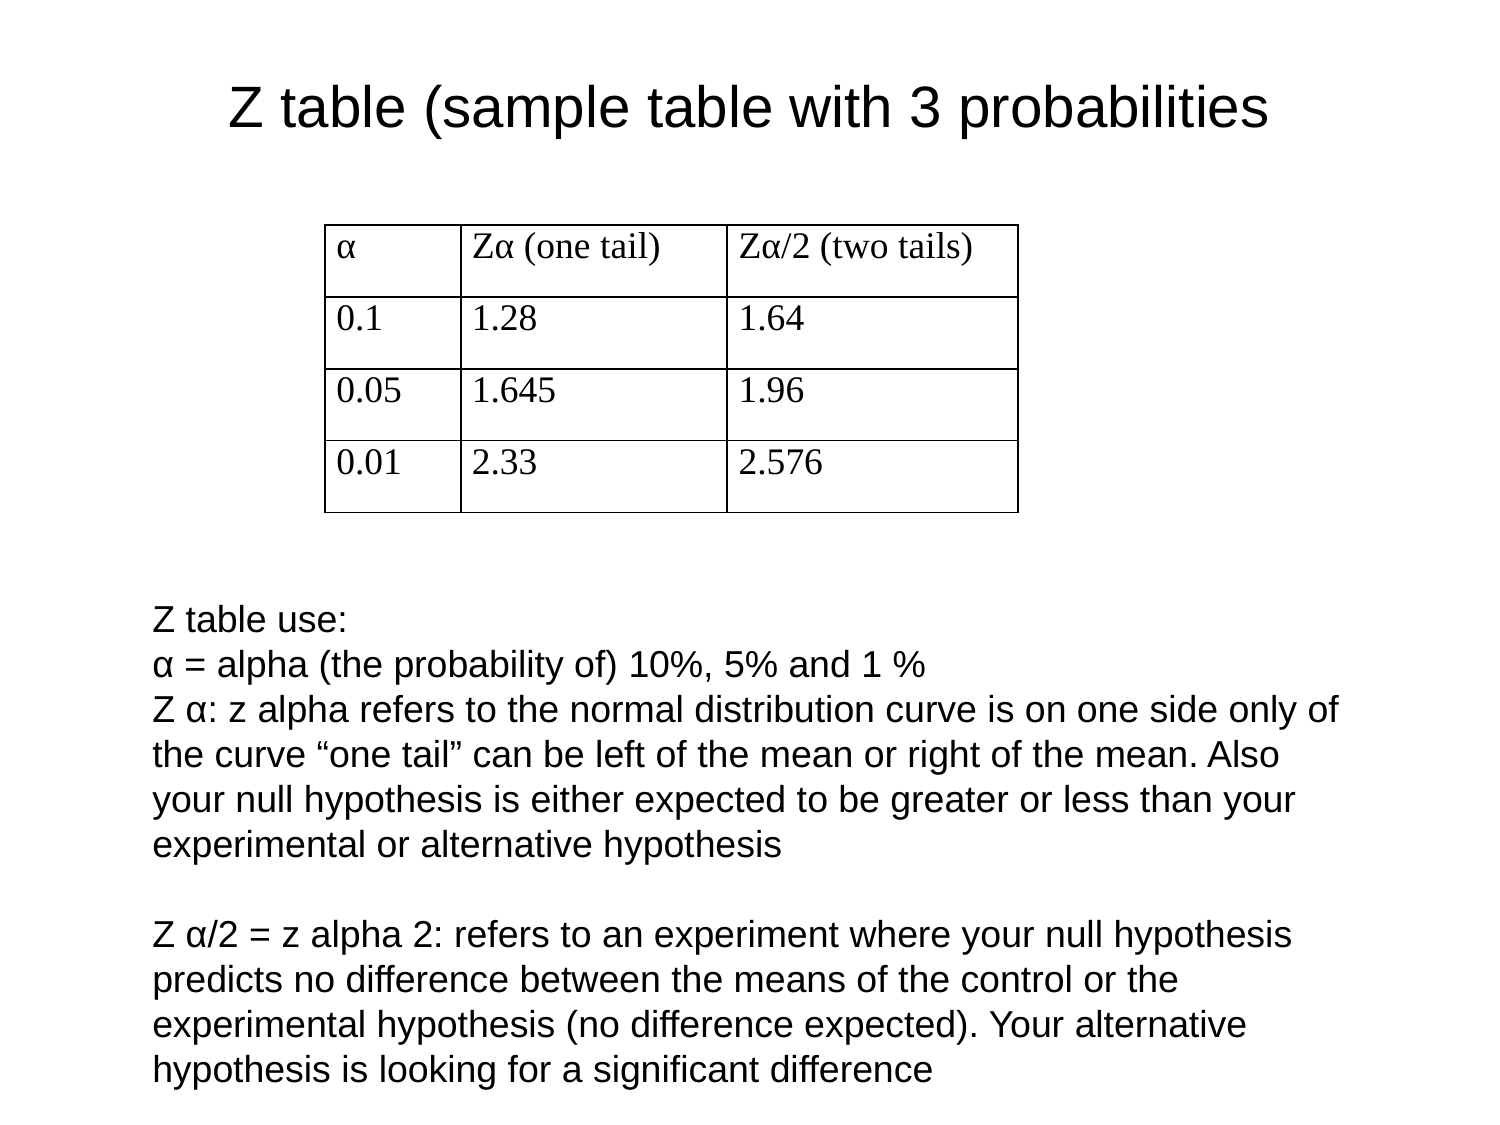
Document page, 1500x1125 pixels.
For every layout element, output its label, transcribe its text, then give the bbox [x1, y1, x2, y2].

table_header Zα (one tail) [462, 226, 726, 296]
text_box Z table use: α = alpha (the probability of) 10%, 5% and 1 % Z α: z alpha refers to the normal distribution curve is on one side only of the curve “one tail” can be left of the mean or right of the mean. Also your null hypothesis is either expected to be greater or less than your experimental or alternative hypothesis Z α/2 = z alpha 2: refers to an experiment where your null hypothesis predicts no difference between the means of the control or the experimental hypothesis (no difference expected). Your alternative hypothesis is looking for a significant difference [137, 587, 1375, 1125]
table_cell 1.645 [462, 370, 726, 440]
table_cell 2.33 [462, 441, 726, 512]
table_cell 0.01 [326, 441, 460, 512]
table_cell 1.64 [728, 298, 1017, 368]
table_cell 0.1 [326, 298, 460, 368]
table_header Zα/2 (two tails) [728, 226, 1017, 296]
table_cell 1.28 [462, 298, 726, 368]
table_header α [326, 226, 460, 296]
table_cell 0.05 [326, 370, 460, 440]
table_cell 1.96 [728, 370, 1017, 440]
title Z table (sample table with 3 probabilities [74, 44, 1426, 233]
table_cell 2.576 [728, 441, 1017, 512]
